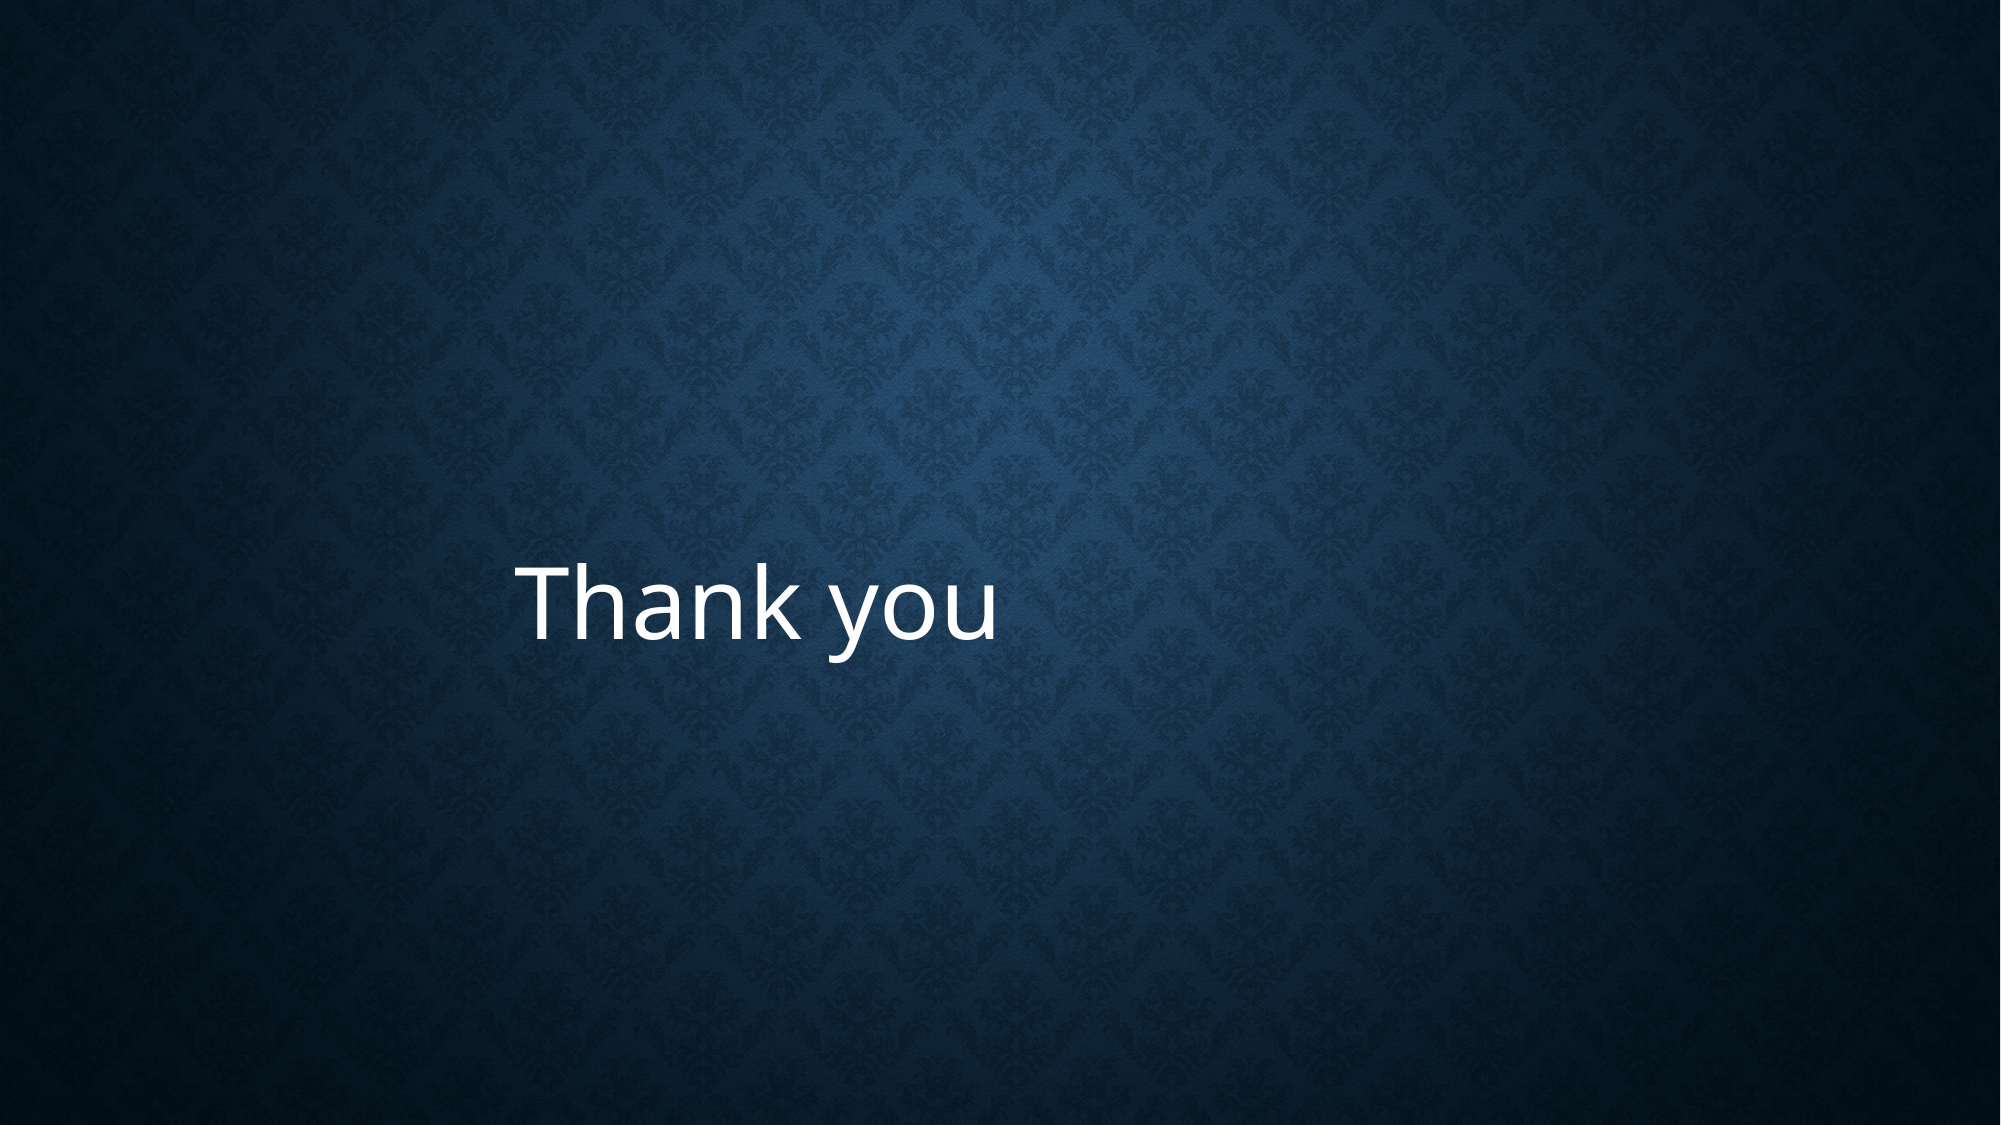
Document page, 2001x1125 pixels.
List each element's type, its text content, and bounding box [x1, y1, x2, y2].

text_box Thank you [499, 532, 1500, 668]
